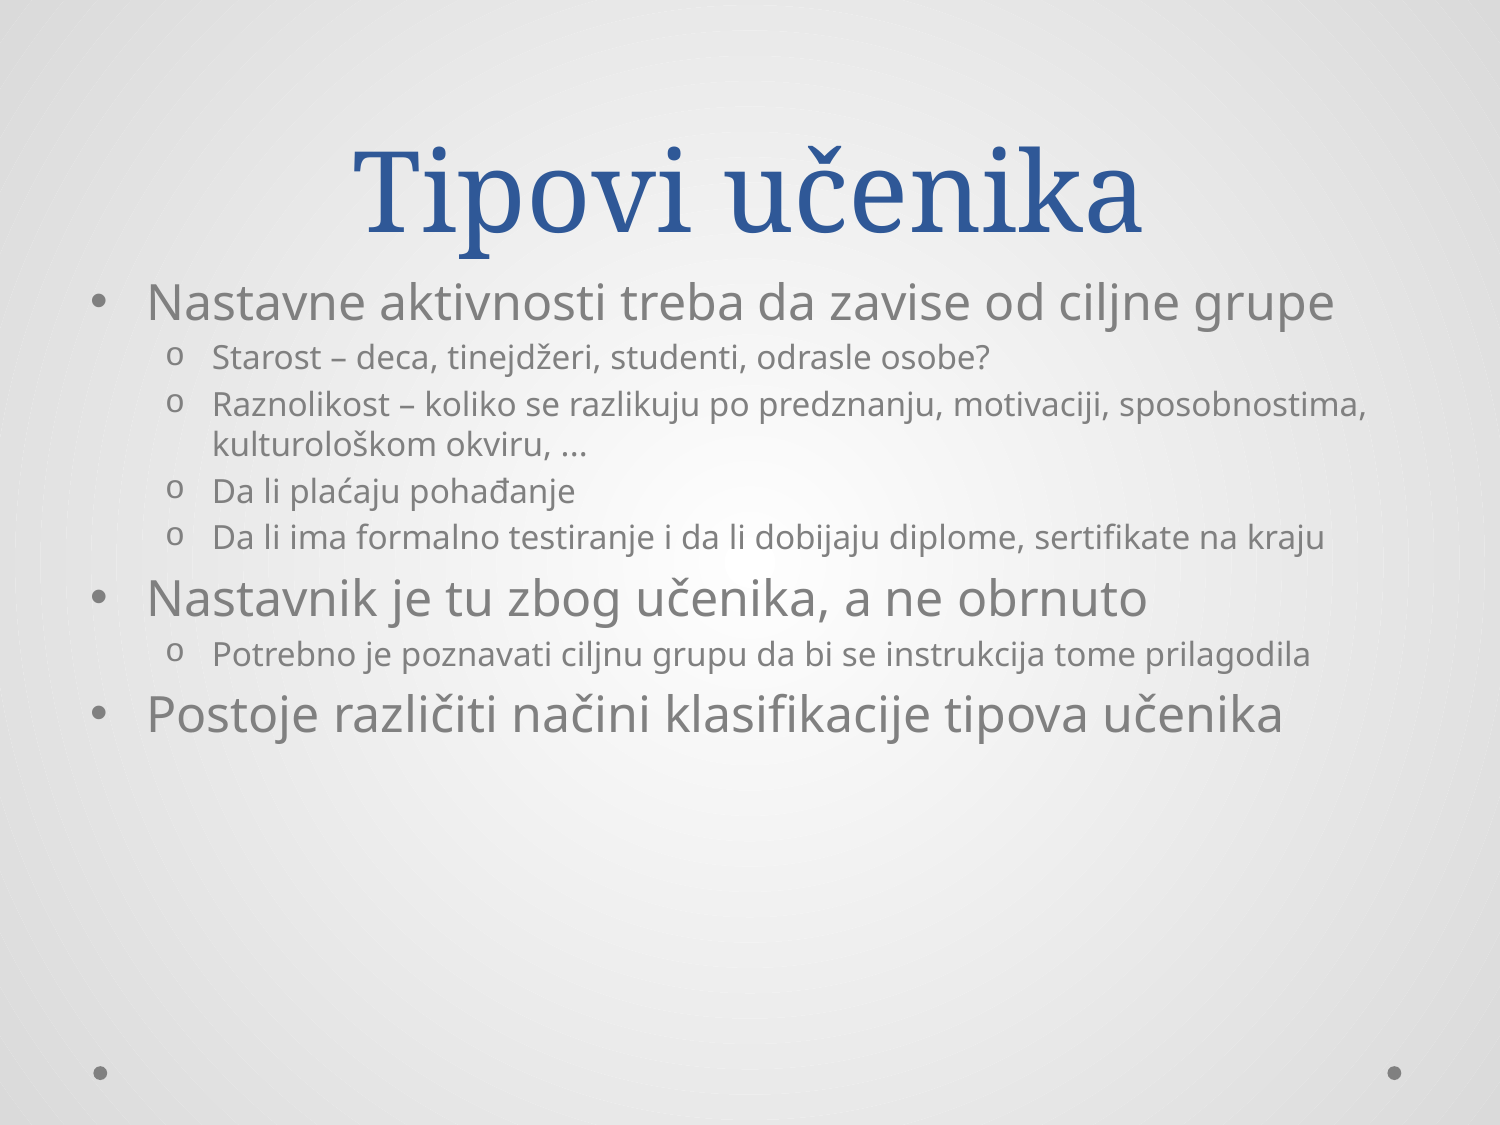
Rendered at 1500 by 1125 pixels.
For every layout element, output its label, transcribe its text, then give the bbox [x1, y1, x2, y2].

title Tipovi učenika [75, 0, 1425, 262]
list Nastavne aktivnosti treba da zavise od ciljne grupe Starost – deca, tinejdžeri, studenti, odrasle osobe? Raznolikost – koliko se razlikuju po predznanju, motivaciji, sposobnostima, kulturološkom okviru, ... Da li plaćaju pohađanje Da li ima formalno testiranje i da li dobijaju diplome, sertifikate na kraju Nastavnik je tu zbog učenika, a ne obrnuto Potrebno je poznavati ciljnu grupu da bi se instrukcija tome prilagodila Postoje različiti načini klasifikacije tipova učenika [75, 262, 1425, 1005]
